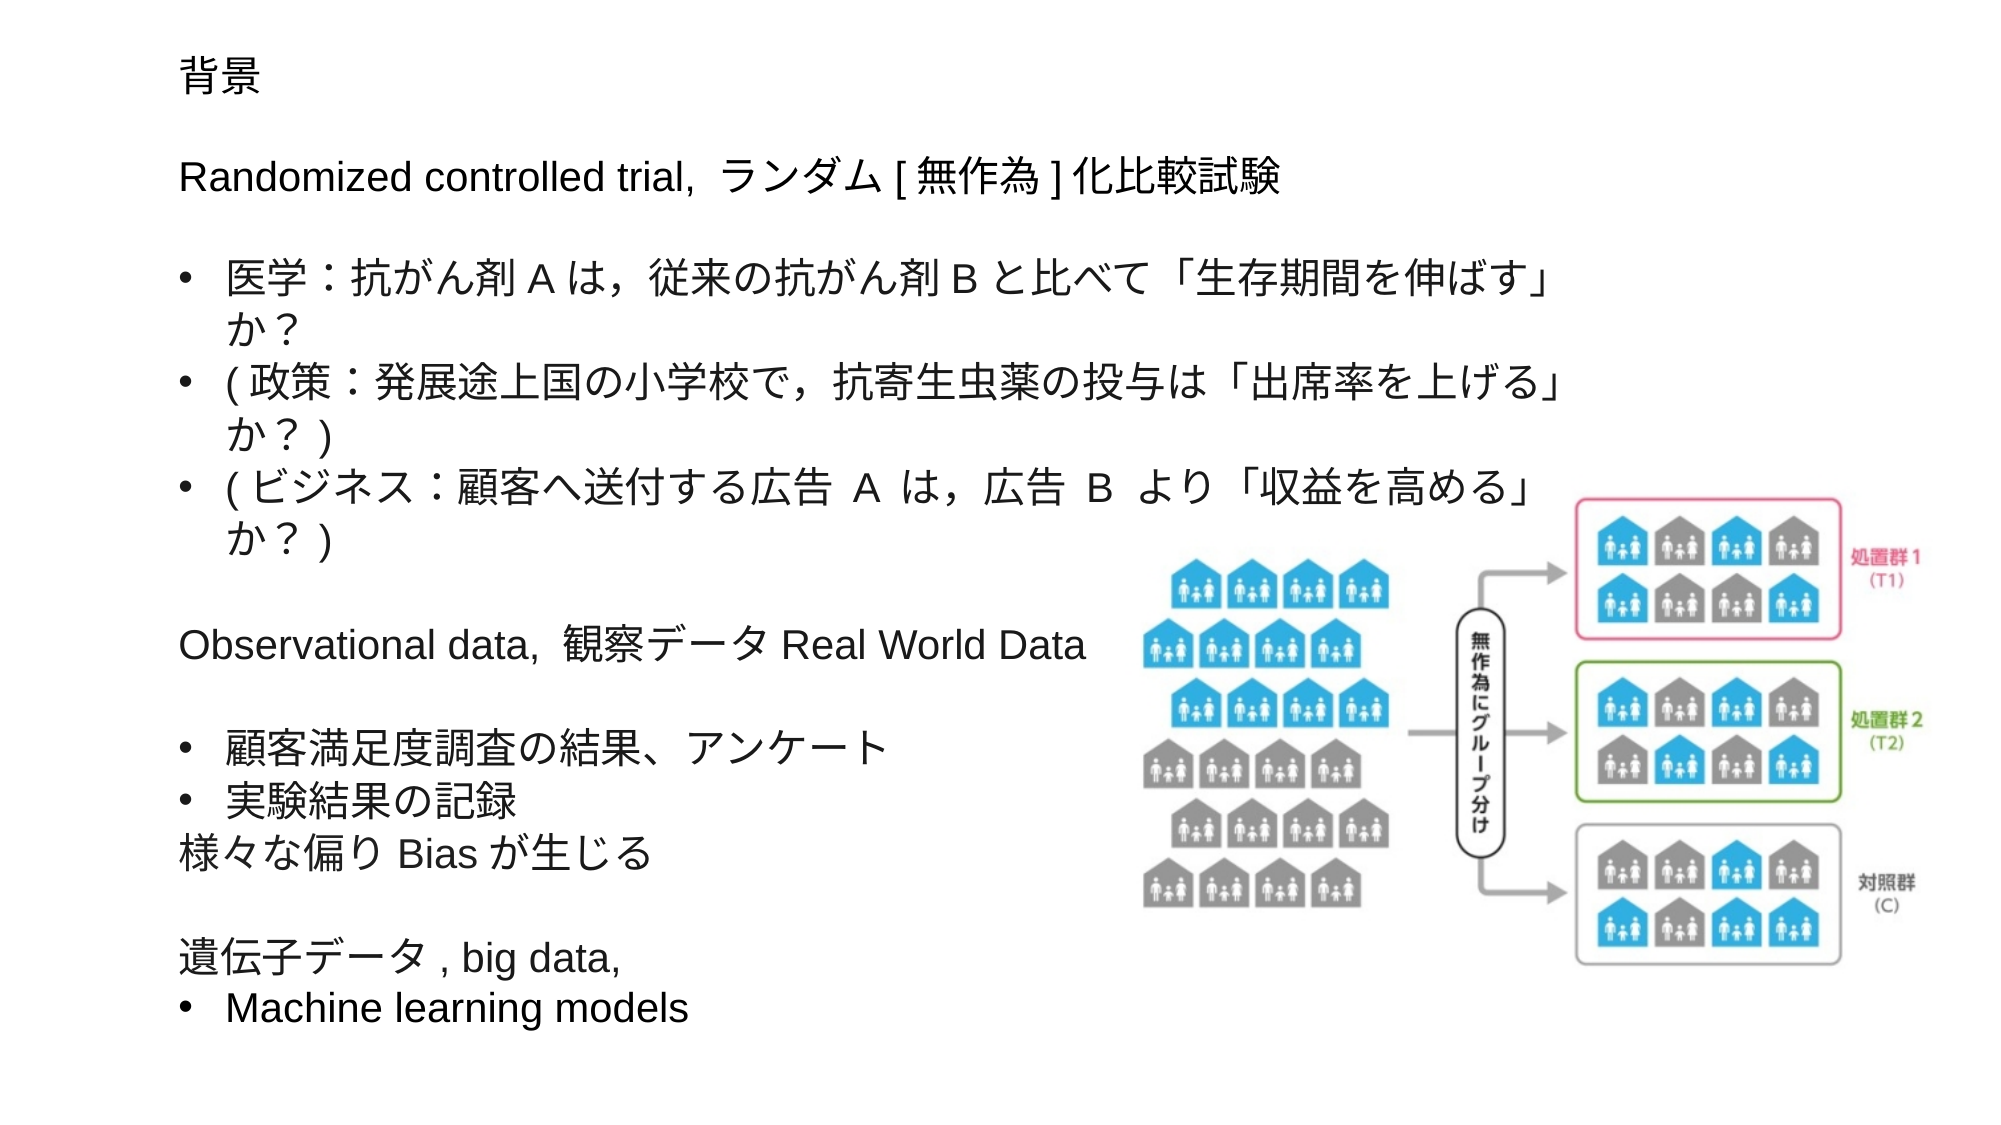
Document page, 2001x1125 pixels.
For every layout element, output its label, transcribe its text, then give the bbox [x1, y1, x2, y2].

text_box 背景 Randomized controlled trial, ランダム[無作為]化比較試験 医学：抗がん剤Aは，従来の抗がん剤Bと比べて「生存期間を伸ばす」か？ (政策：発展途上国の小学校で，抗寄生虫薬の投与は「出席率を上げる」か？) (ビジネス：顧客へ送付する広告 A は，広告 B より「収益を高める」か？) Observational data, 観察データReal World Data 顧客満足度調査の結果、アンケート 実験結果の記録﻿﻿ 様々な偏りBiasが生じる 遺伝子データ, big data, Machine learning models [163, 41, 1626, 1039]
picture [1105, 453, 1954, 1004]
